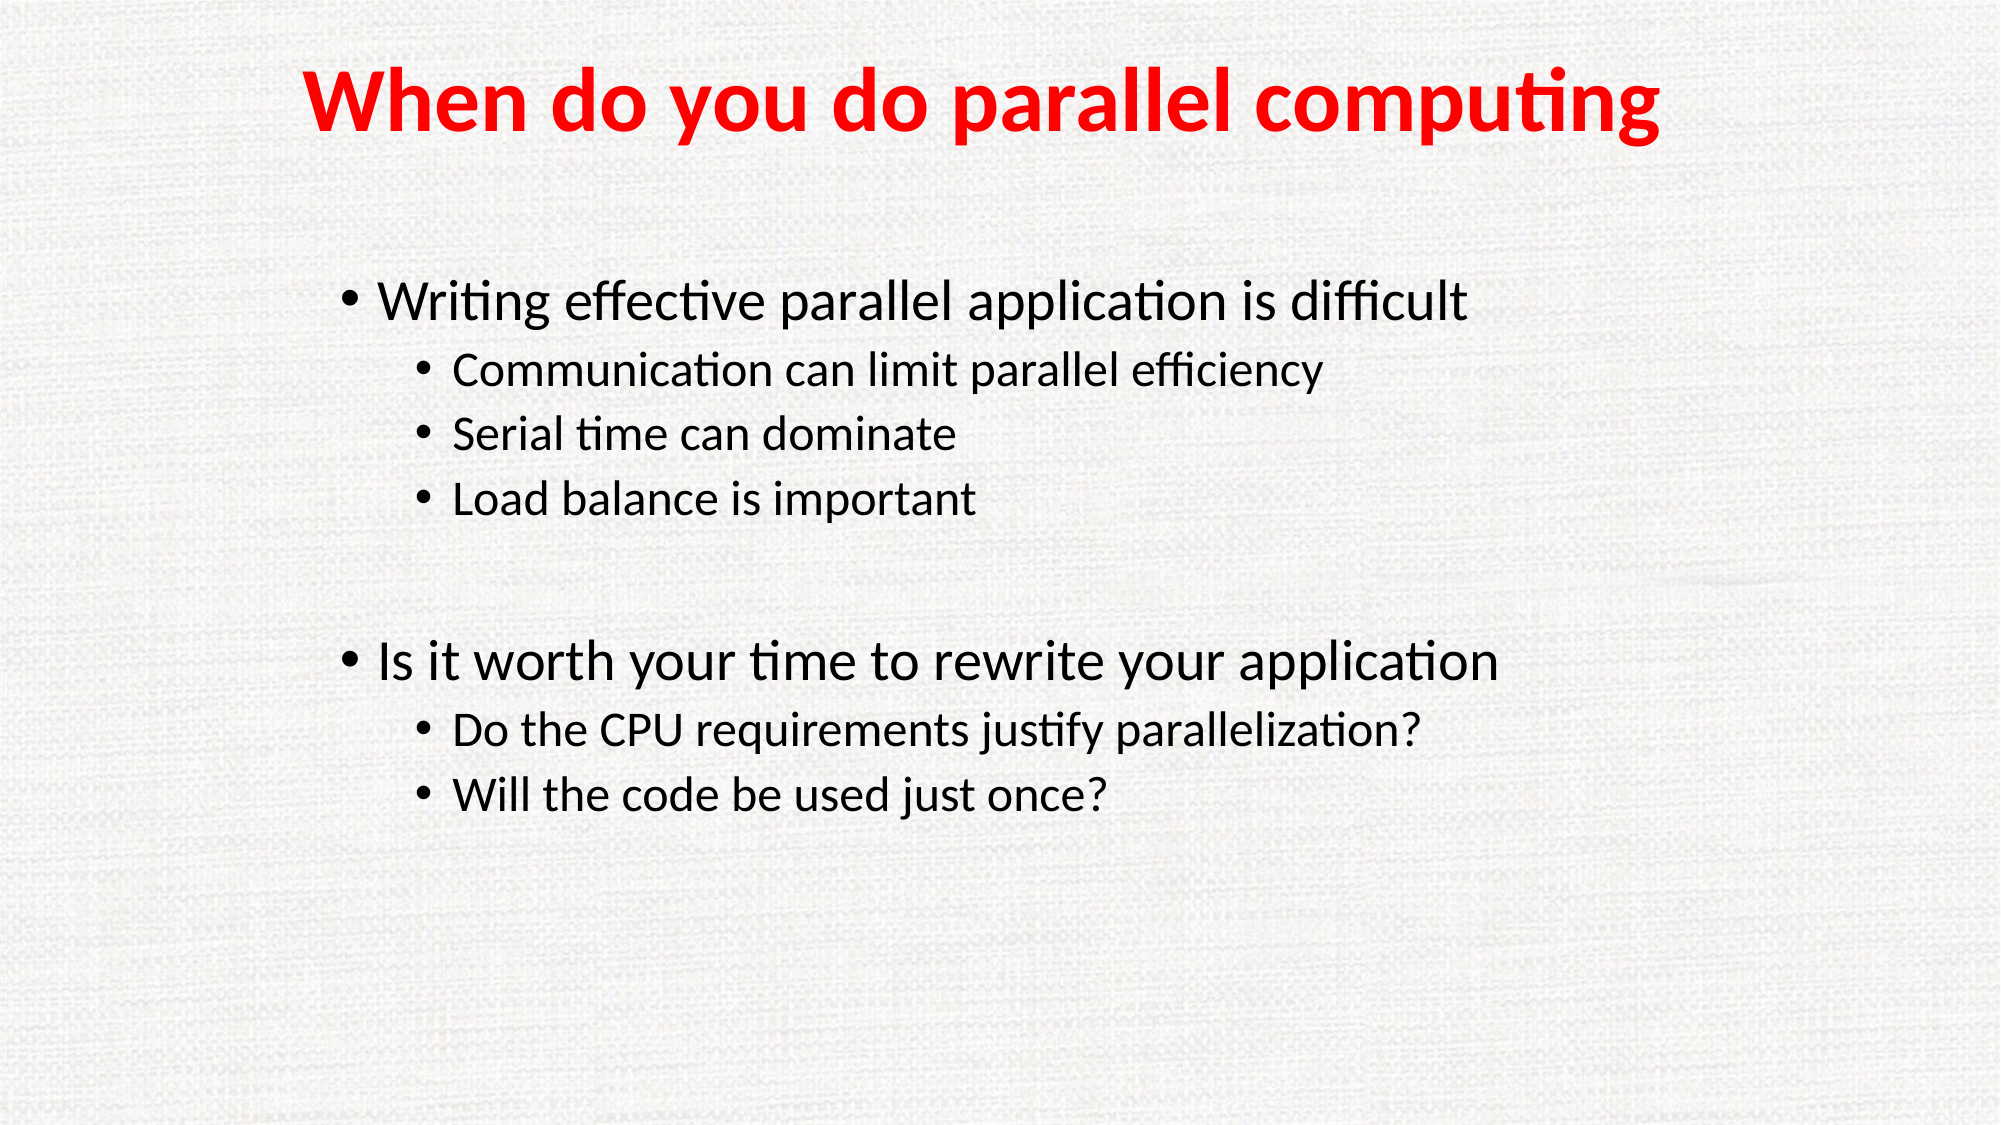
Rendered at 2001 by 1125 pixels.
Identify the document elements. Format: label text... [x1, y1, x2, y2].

title When do you do parallel computing [287, 45, 1750, 233]
list Writing effective parallel application is difficult Communication can limit parallel efficiency Serial time can dominate Load balance is important Is it worth your time to rewrite your application Do the CPU requirements justify parallelization? Will the code be used just once? [324, 262, 1713, 1005]
picture [0, 0, 2001, 1125]
